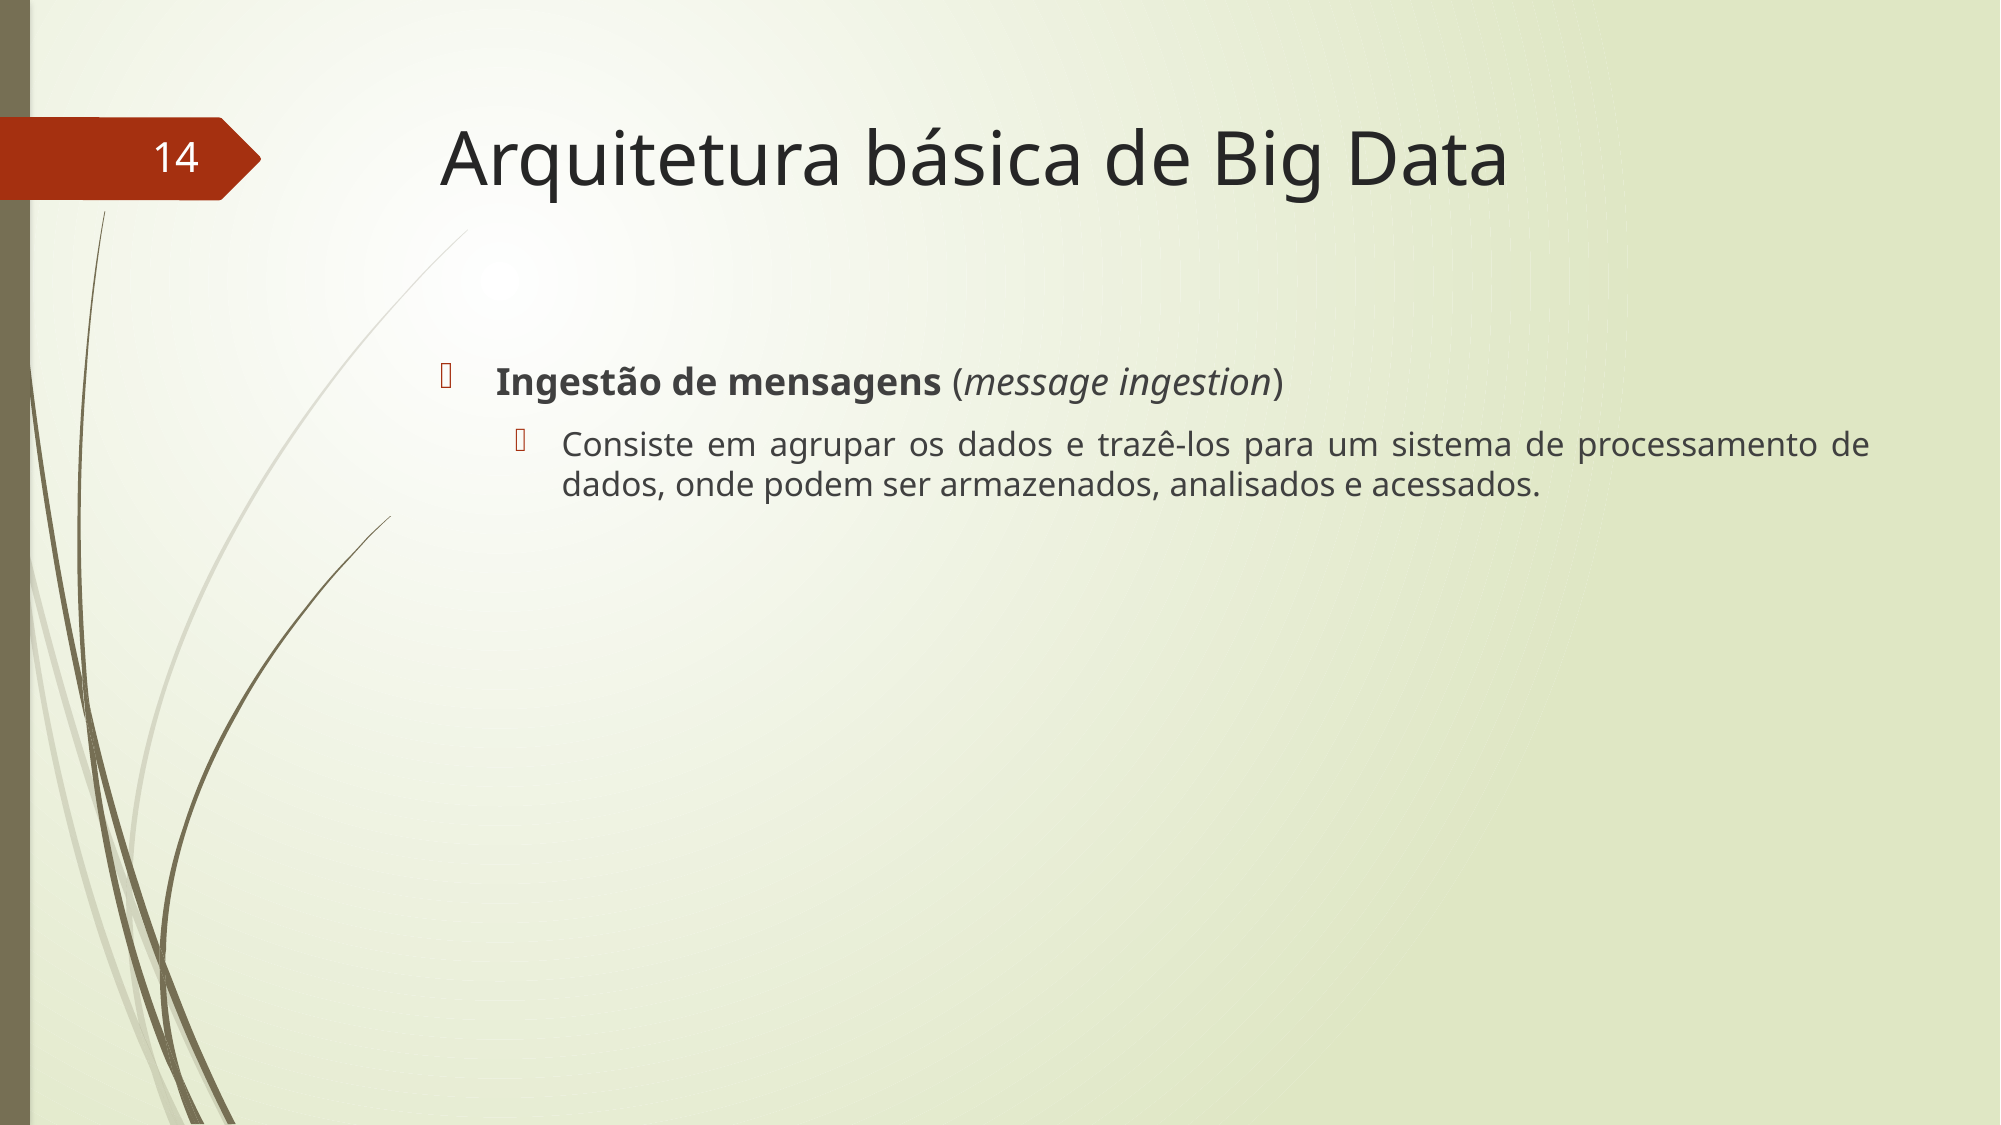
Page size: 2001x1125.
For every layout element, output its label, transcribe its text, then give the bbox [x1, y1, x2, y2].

list Ingestão de mensagens (message ingestion) Consiste em agrupar os dados e trazê-los para um sistema de processamento de dados, onde podem ser armazenados, analisados e acessados. [424, 350, 1888, 970]
title Arquitetura básica de Big Data [425, 102, 1888, 313]
slide_number 14 [87, 129, 216, 190]
